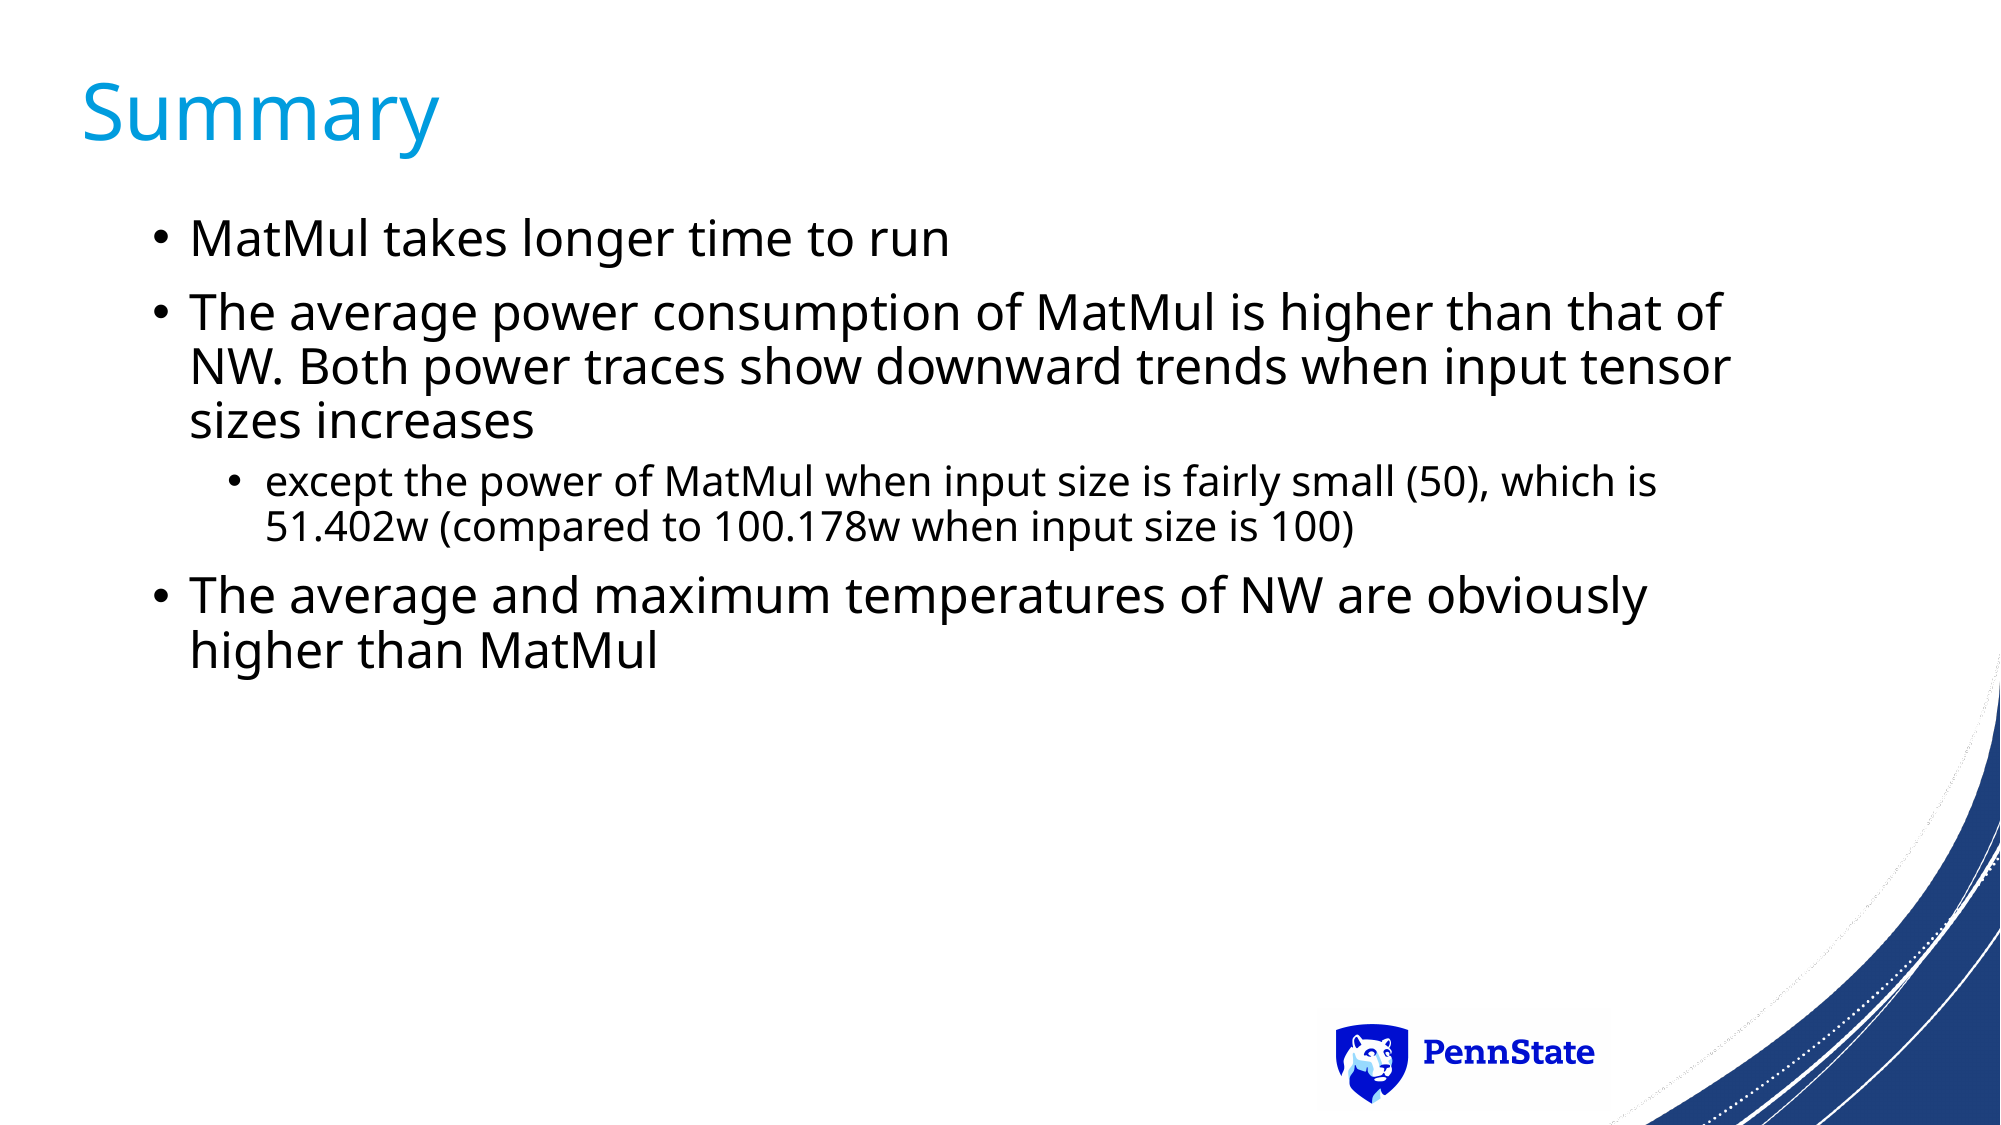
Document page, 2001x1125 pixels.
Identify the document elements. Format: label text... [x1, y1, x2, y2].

list MatMul takes longer time to run The average power consumption of MatMul is higher than that of NW. Both power traces show downward trends when input tensor sizes increases except the power of MatMul when input size is fairly small (50), which is 51.402w (compared to 100.178w when input size is 100) The average and maximum temperatures of NW are obviously higher than MatMul [137, 205, 1830, 1016]
title Summary [66, 40, 918, 188]
picture [1317, 654, 2000, 1125]
